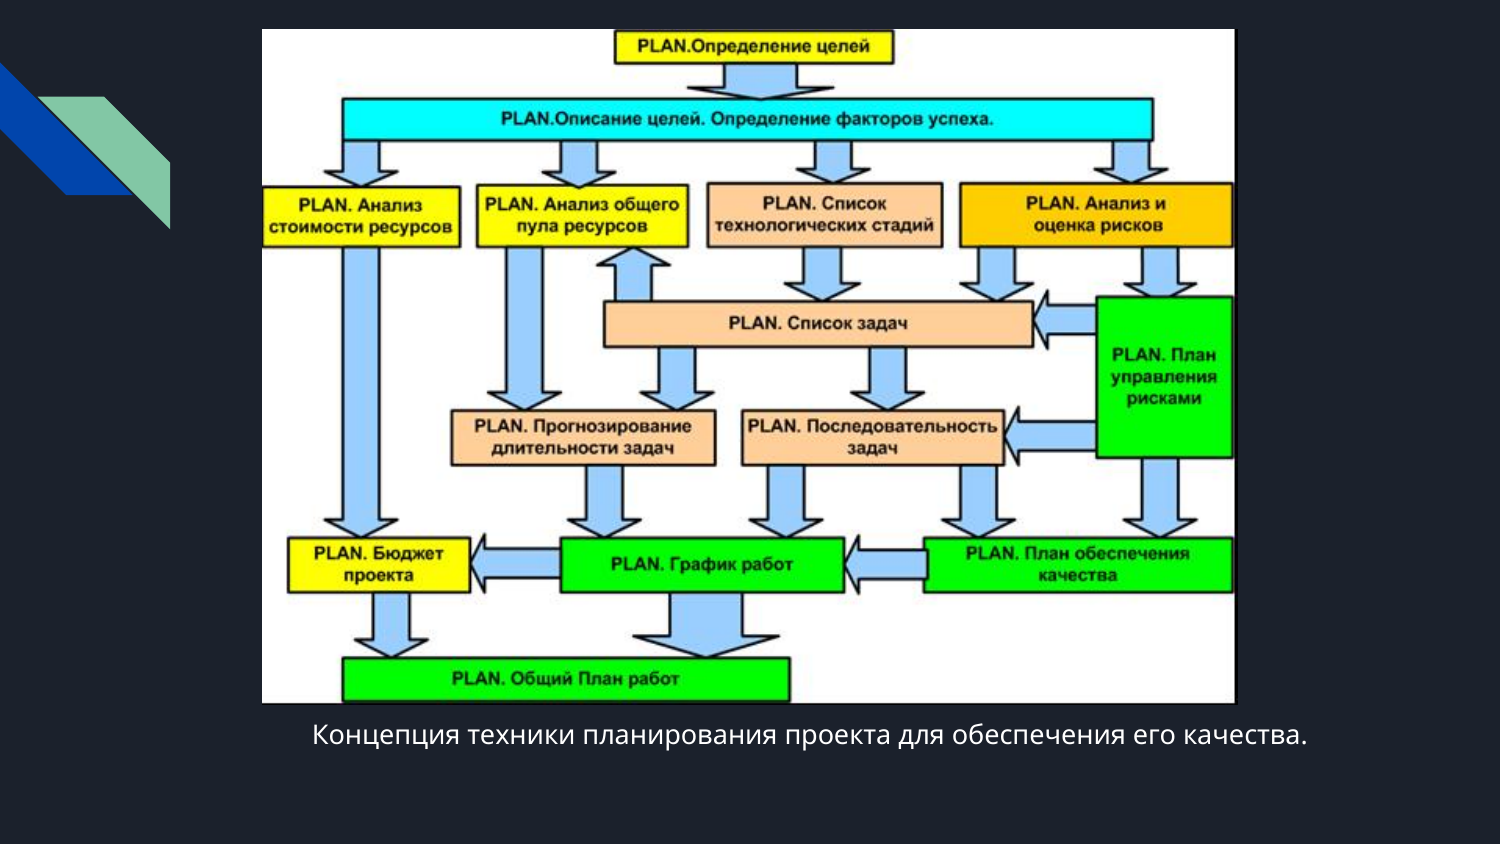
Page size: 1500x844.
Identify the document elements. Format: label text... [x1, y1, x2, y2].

picture [262, 29, 1238, 706]
list Концепция техники планирования проекта для обеспечения его качества. [212, 697, 1373, 796]
